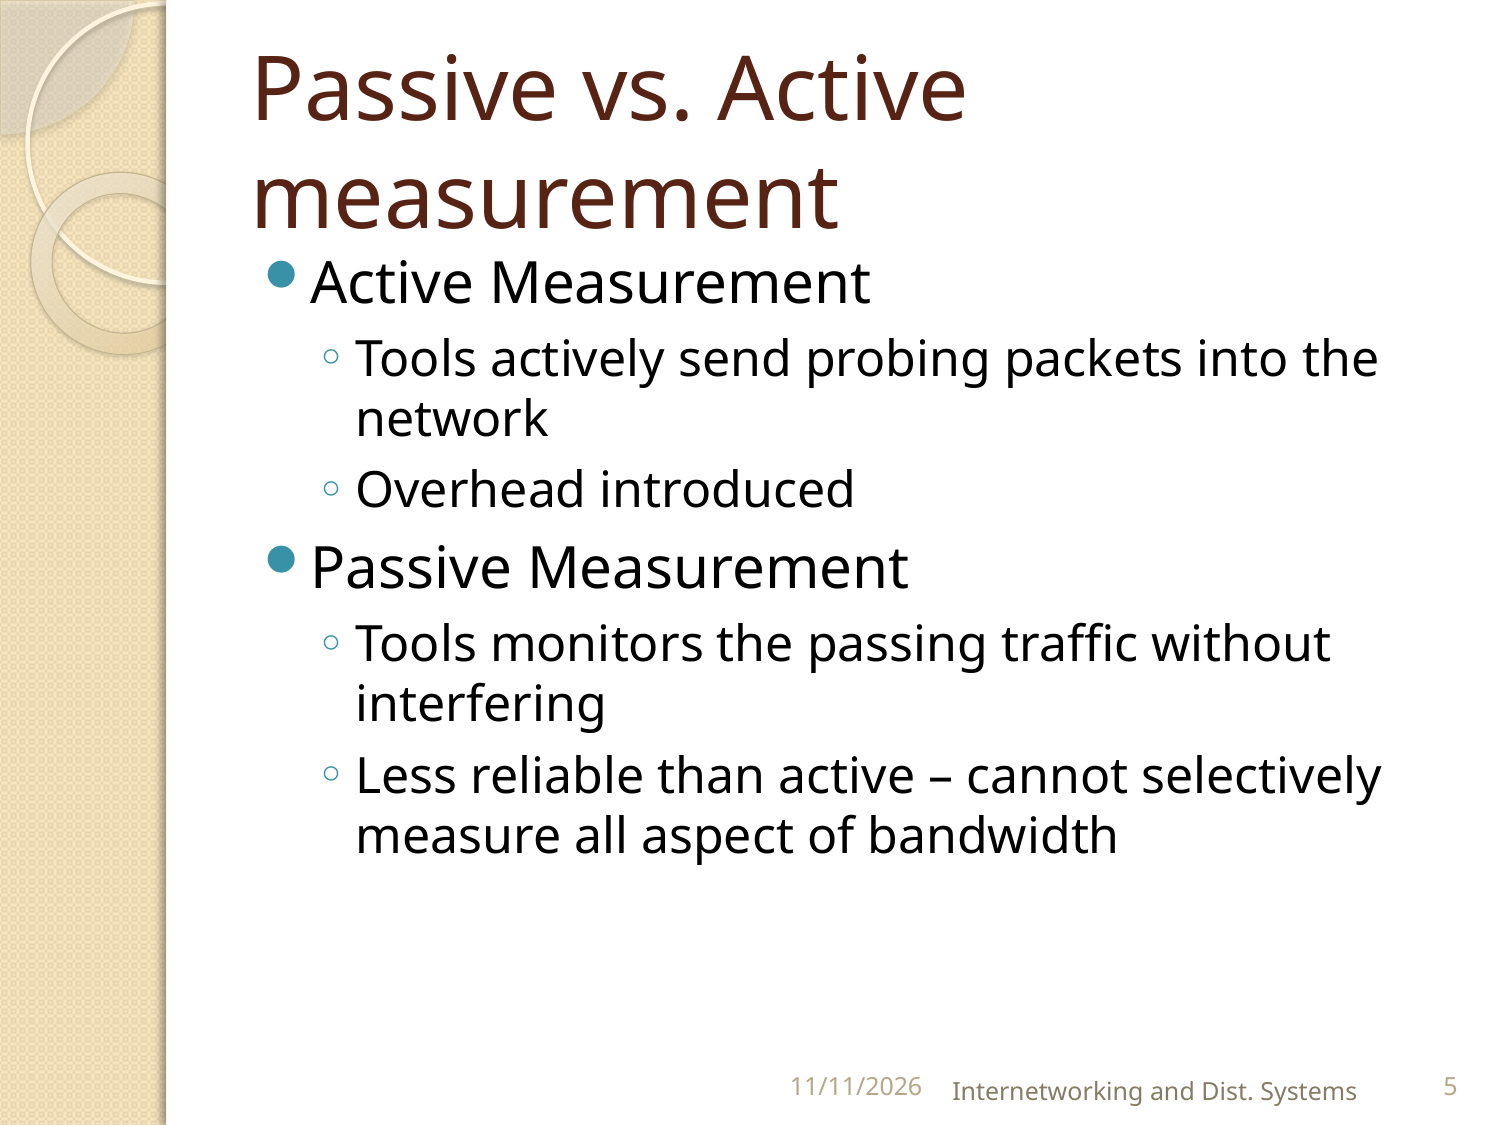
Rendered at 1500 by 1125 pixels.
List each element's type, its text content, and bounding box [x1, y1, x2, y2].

title Passive vs. Active measurement [235, 45, 1466, 233]
list Active Measurement Tools actively send probing packets into the network Overhead introduced Passive Measurement Tools monitors the passing traffic without interfering Less reliable than active – cannot selectively measure all aspect of bandwidth [235, 237, 1466, 1026]
footer Internetworking and Dist. Systems [937, 1034, 1413, 1113]
slide_number 5 [1413, 1034, 1488, 1113]
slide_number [587, 1034, 937, 1113]
text_box [112, 924, 1388, 1075]
